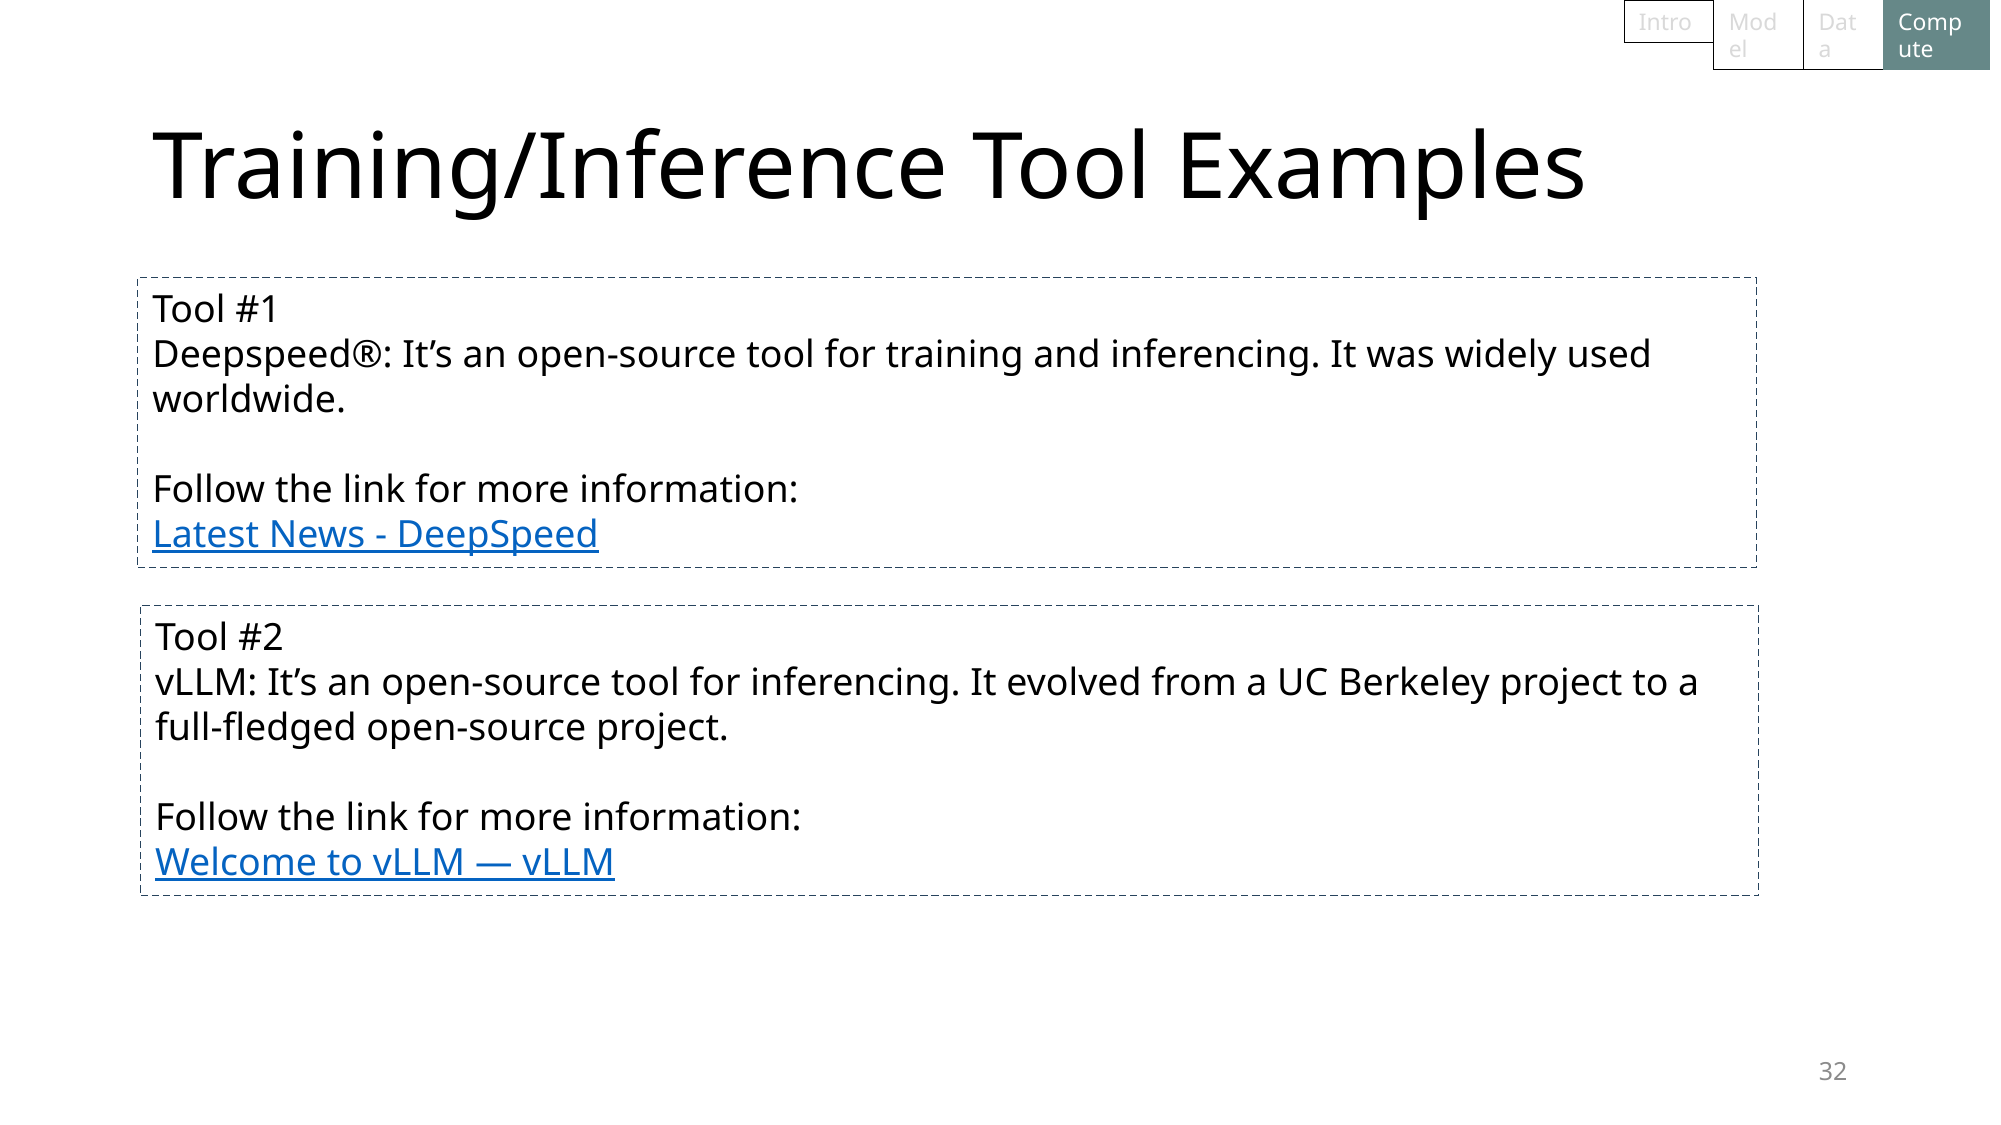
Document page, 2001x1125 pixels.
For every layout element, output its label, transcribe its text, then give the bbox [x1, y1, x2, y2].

text_box Intro [1624, 0, 1714, 43]
text_box Compute [1883, 0, 1990, 70]
text_box Data [1803, 0, 1883, 70]
text_box Tool #1 Deepspeed®: It’s an open-source tool for training and inferencing. It was widely used worldwide. Follow the link for more information: Latest News - DeepSpeed [137, 277, 1757, 568]
slide_number 32 [1412, 1042, 1863, 1103]
title Training/Inference Tool Examples [137, 59, 1863, 278]
text_box Model [1713, 0, 1803, 70]
text_box Tool #2 vLLM: It’s an open-source tool for inferencing. It evolved from a UC Berkeley project to a full-fledged open-source project. Follow the link for more information: Welcome to vLLM — vLLM [140, 605, 1759, 896]
